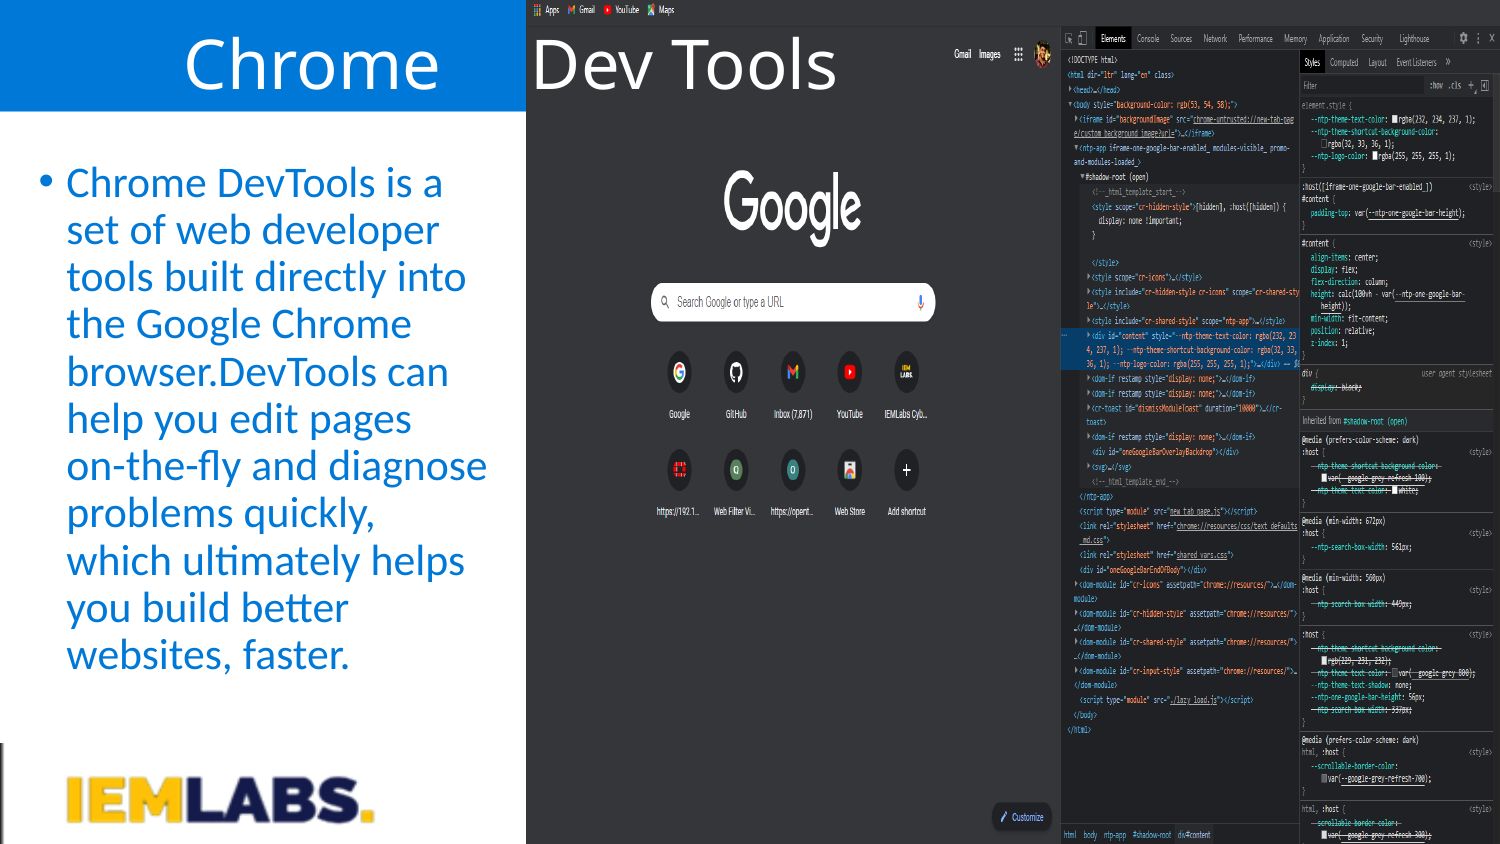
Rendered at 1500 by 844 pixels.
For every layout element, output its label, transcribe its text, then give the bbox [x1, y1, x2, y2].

title Chrome Dev Tools [168, 0, 526, 149]
picture [0, 0, 1500, 844]
list Chrome DevTools is a set of web developer tools built directly into the Google Chrome browser.DevTools can help you edit pages on-the-fly and diagnose problems quickly, which ultimately helps you build better websites, faster. [23, 151, 507, 829]
